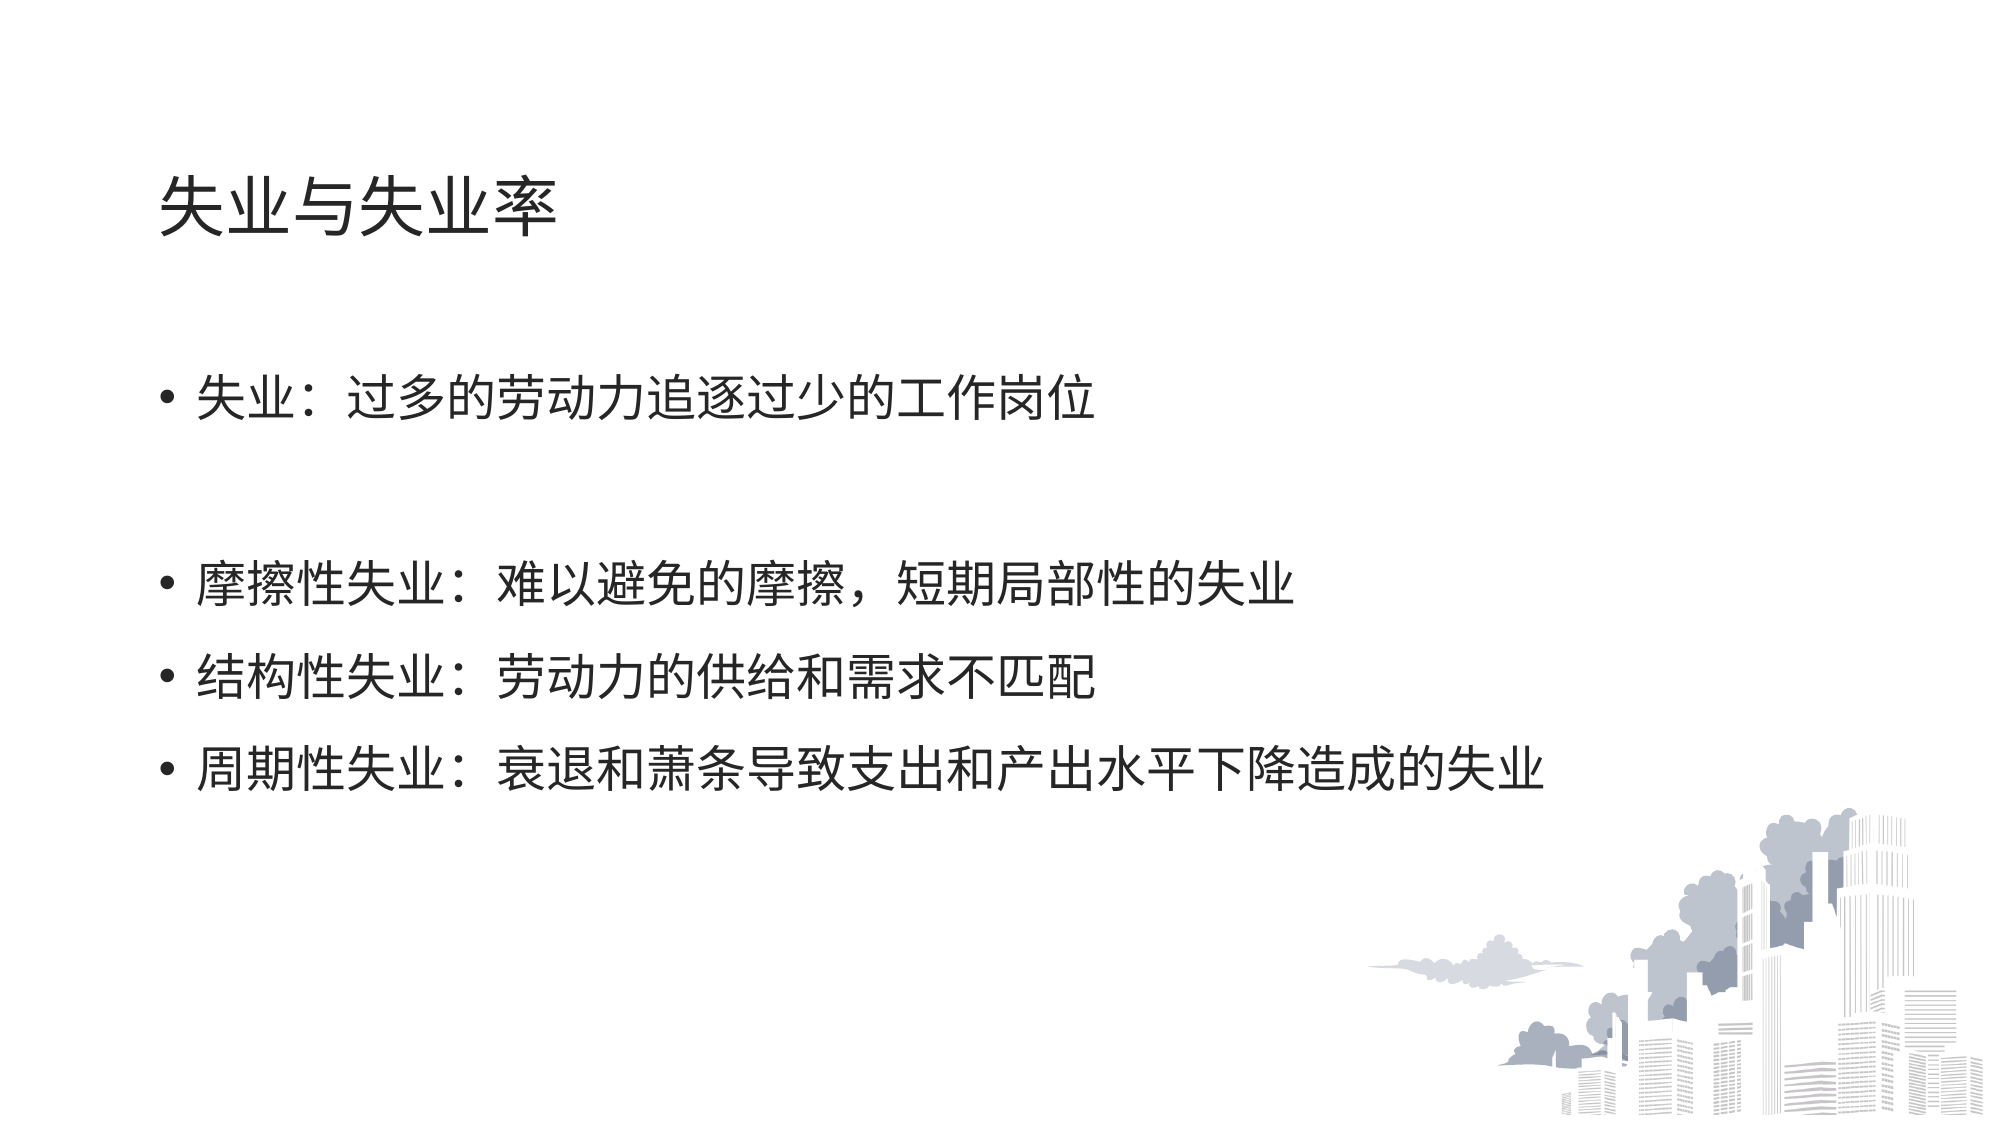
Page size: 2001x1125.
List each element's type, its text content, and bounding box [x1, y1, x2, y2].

list 失业：过多的劳动力追逐过少的工作岗位 摩擦性失业：难以避免的摩擦，短期局部性的失业 结构性失业：劳动力的供给和需求不匹配 周期性失业：衰退和萧条导致支出和产出水平下降造成的失业 [143, 347, 1857, 1056]
title 失业与失业率 [143, 28, 1857, 253]
